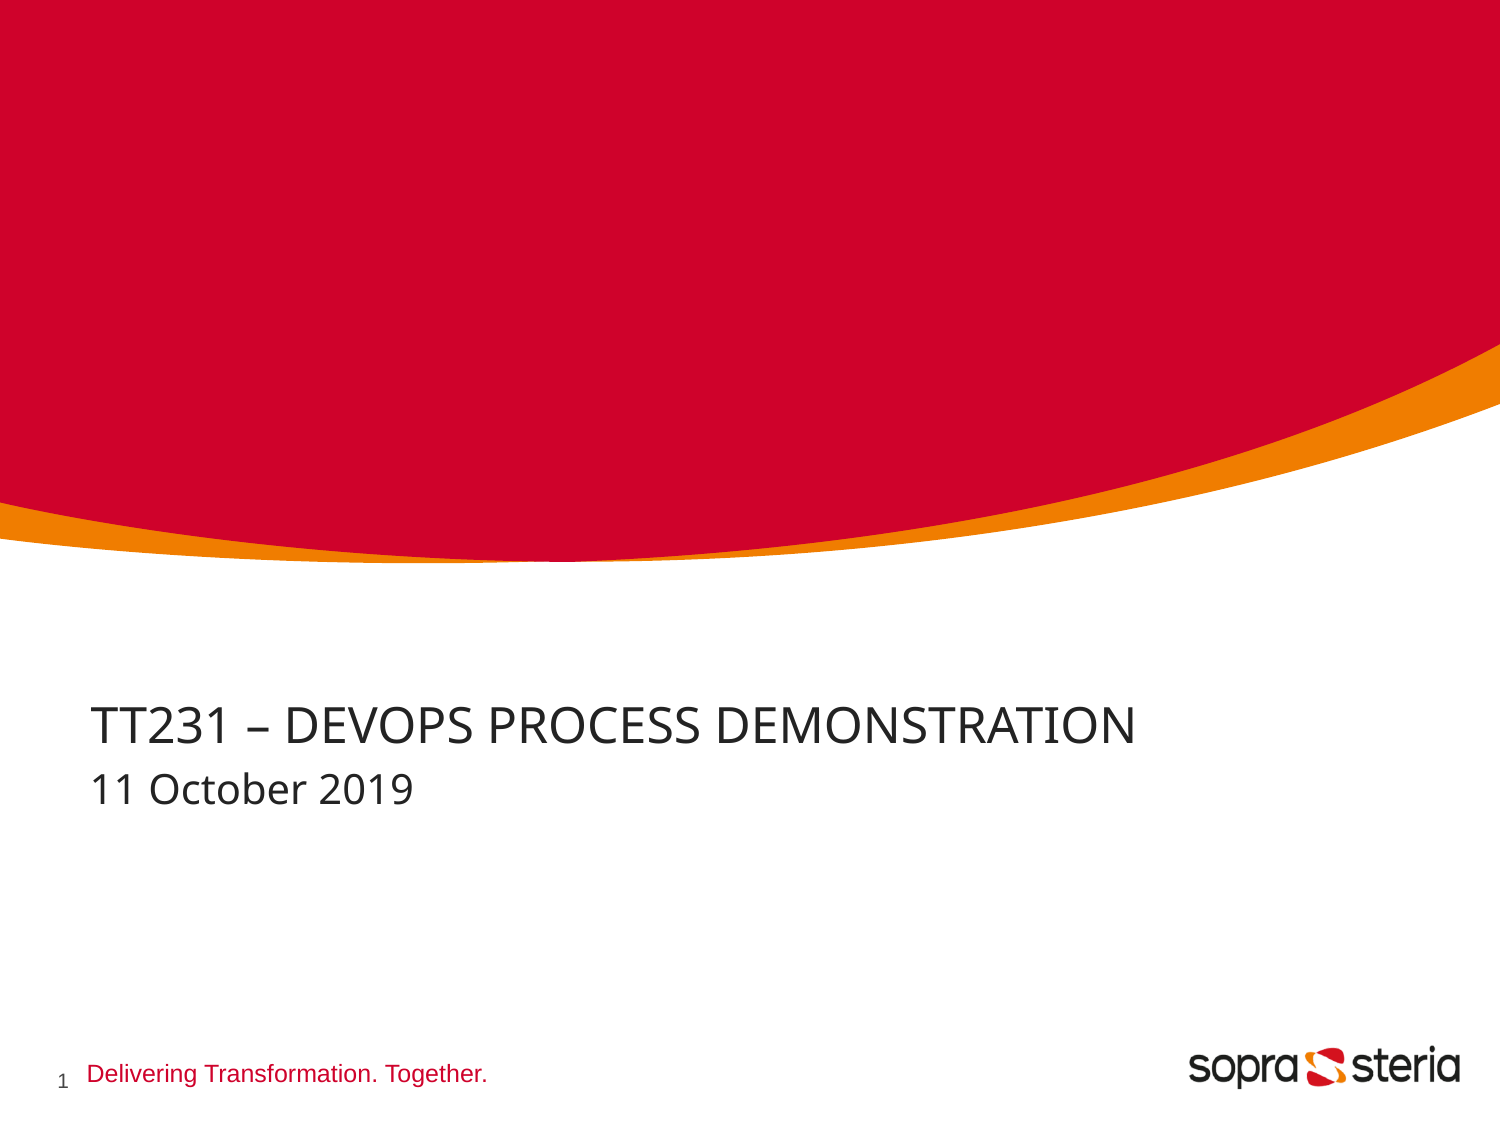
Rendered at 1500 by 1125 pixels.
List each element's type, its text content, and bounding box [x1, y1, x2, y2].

title TT231 – DevOps Process demonstration [90, 691, 1149, 762]
picture [1148, 1030, 1500, 1115]
subtitle 11 October 2019 [89, 763, 1149, 814]
slide_number 1 [20, 1066, 69, 1094]
